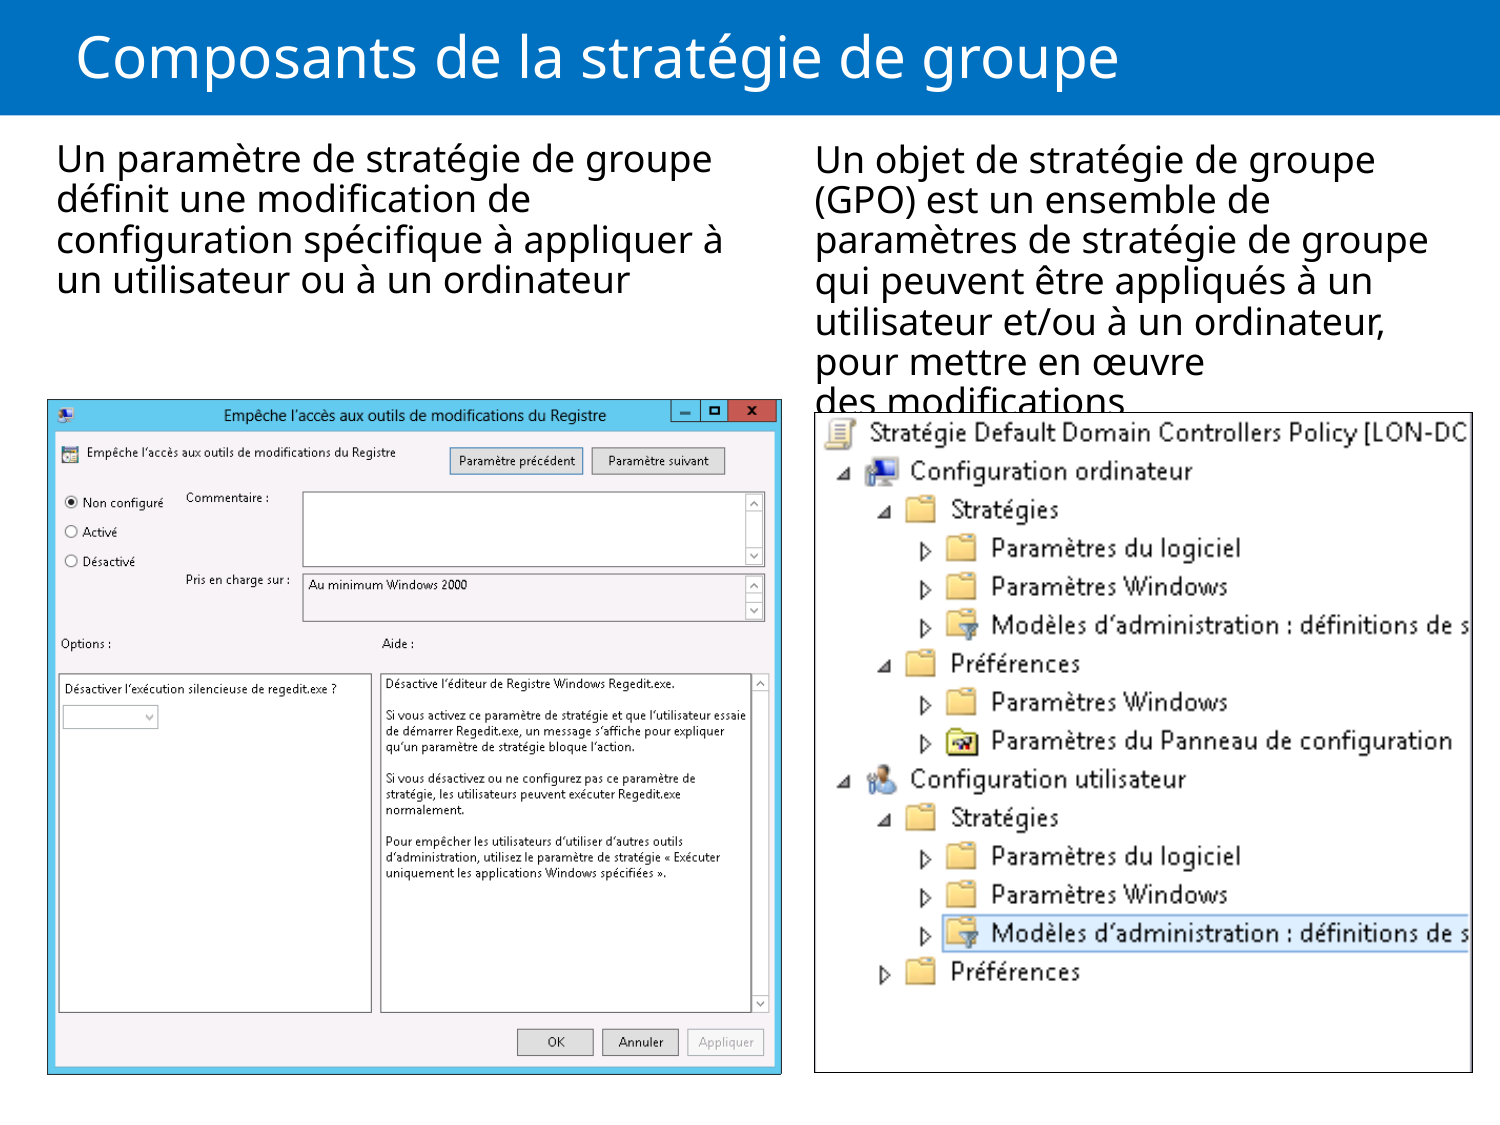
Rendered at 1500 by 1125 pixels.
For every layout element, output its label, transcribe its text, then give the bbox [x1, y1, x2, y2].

picture [47, 398, 783, 1076]
picture [813, 412, 1473, 1073]
text_box Un objet de stratégie de groupe (GPO) est un ensemble de paramètres de stratégie de groupe qui peuvent être appliqués à un utilisateur et/ou à un ordinateur, pour mettre en œuvre des modifications [795, 129, 1471, 388]
text_box Un paramètre de stratégie de groupe définit une modification de configuration spécifique à appliquer à un utilisateur ou à un ordinateur [37, 129, 774, 357]
title Composants de la stratégie de groupe [75, 0, 1351, 122]
